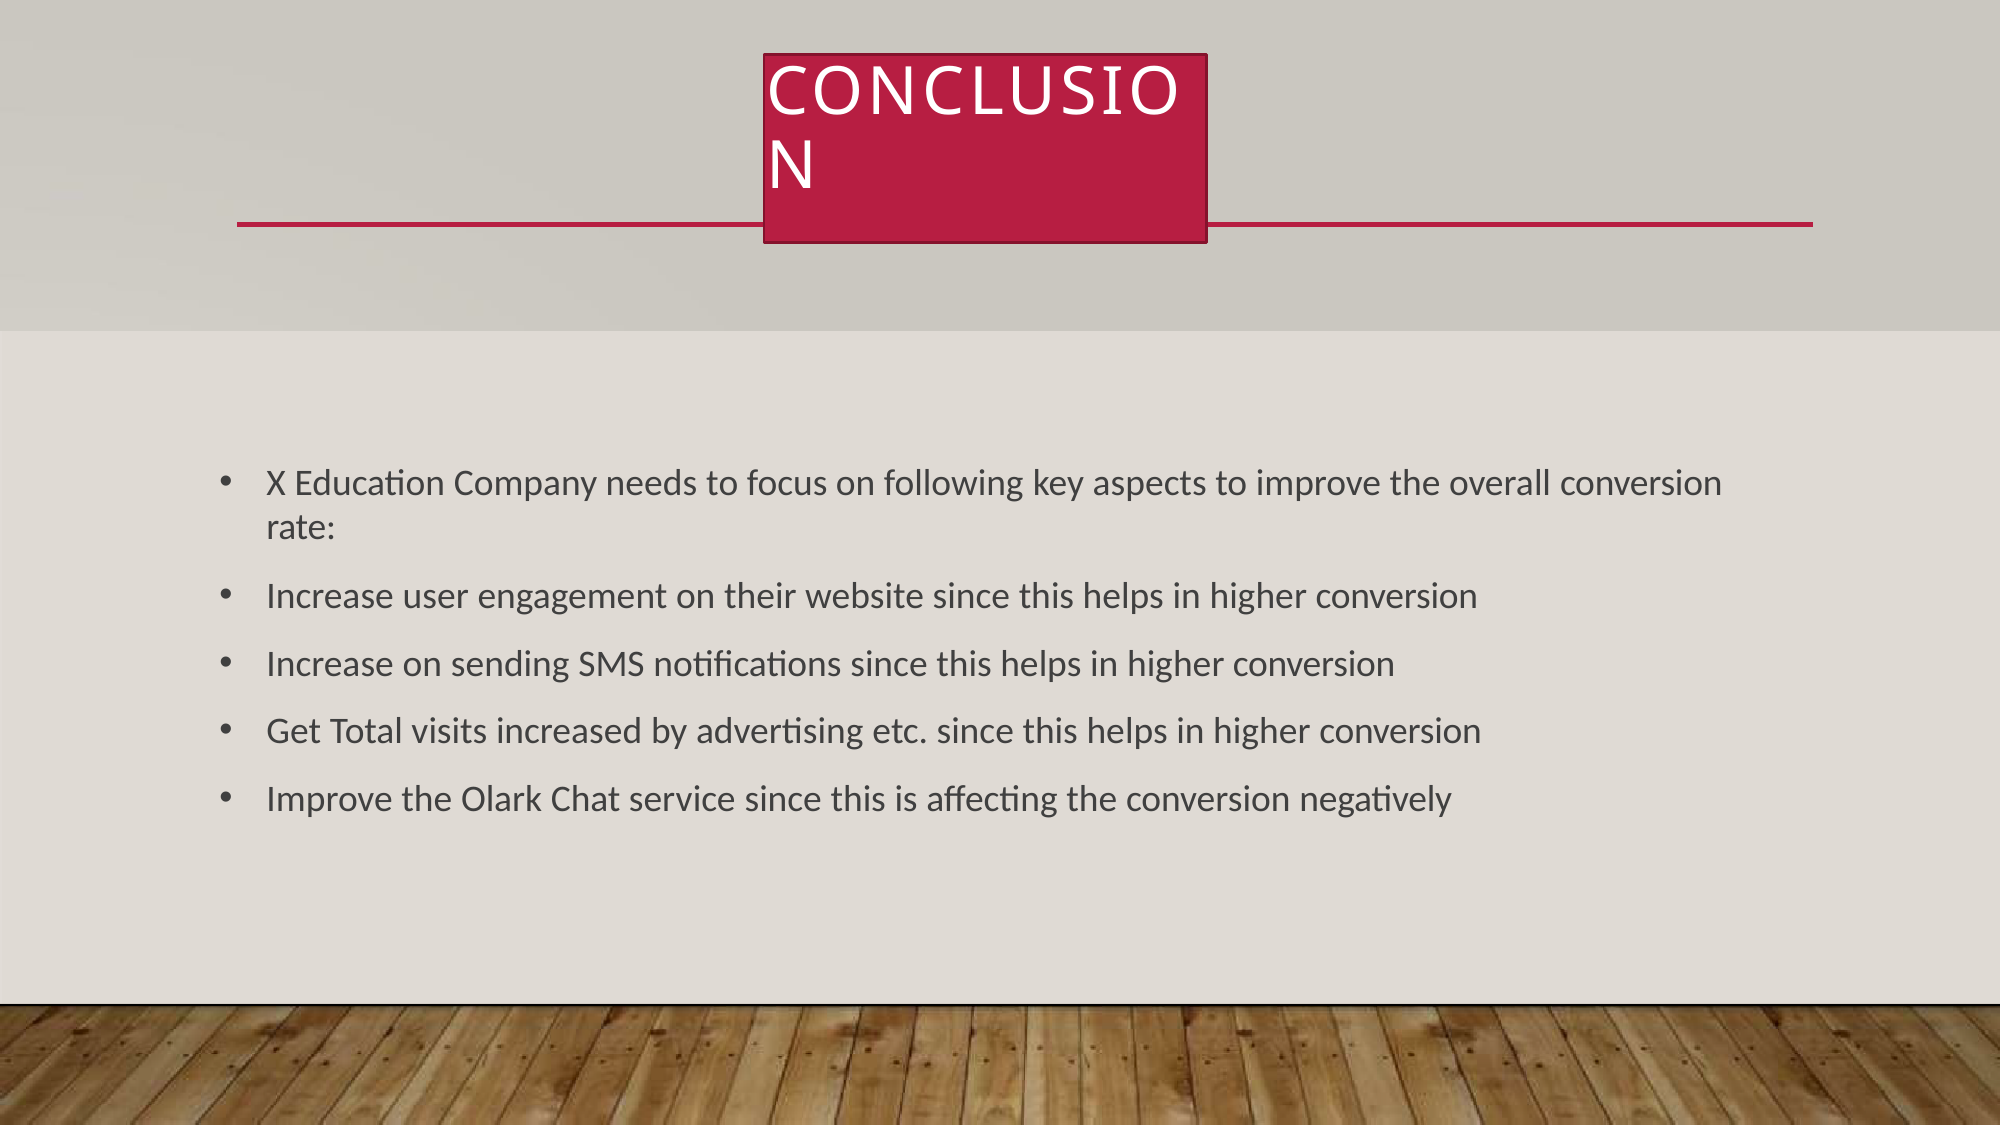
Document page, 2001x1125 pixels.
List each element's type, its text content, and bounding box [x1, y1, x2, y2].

title CONCLUSION [763, 54, 1207, 243]
list X Education Company needs to focus on following key aspects to improve the overall conversion rate: Increase user engagement on their website since this helps in higher conversion Increase on sending SMS notifications since this helps in higher conversion Get Total visits increased by advertising etc. since this helps in higher conversion Improve the Olark Chat service since this is affecting the conversion negatively [217, 455, 1738, 1096]
picture [0, 0, 2000, 1004]
picture [0, 1006, 2000, 1125]
